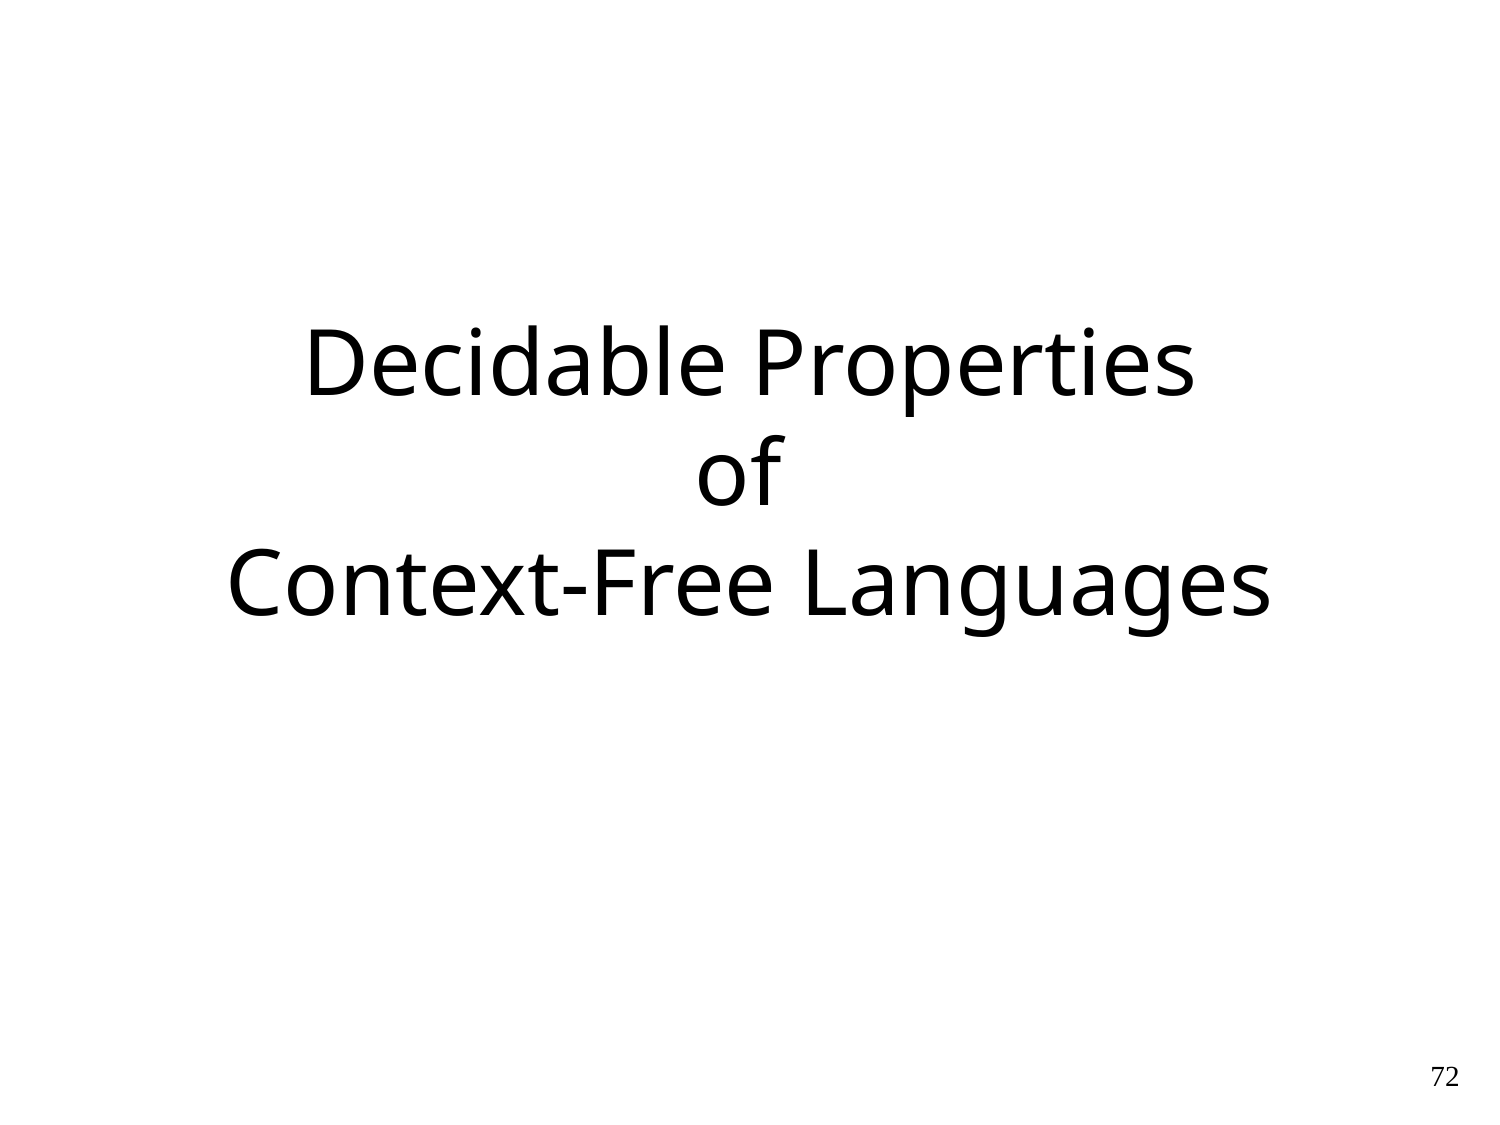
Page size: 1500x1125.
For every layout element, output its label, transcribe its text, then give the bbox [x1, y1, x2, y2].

slide_number 72 [1162, 1050, 1475, 1100]
title Decidable Properties of Context-Free Languages [112, 375, 1388, 563]
